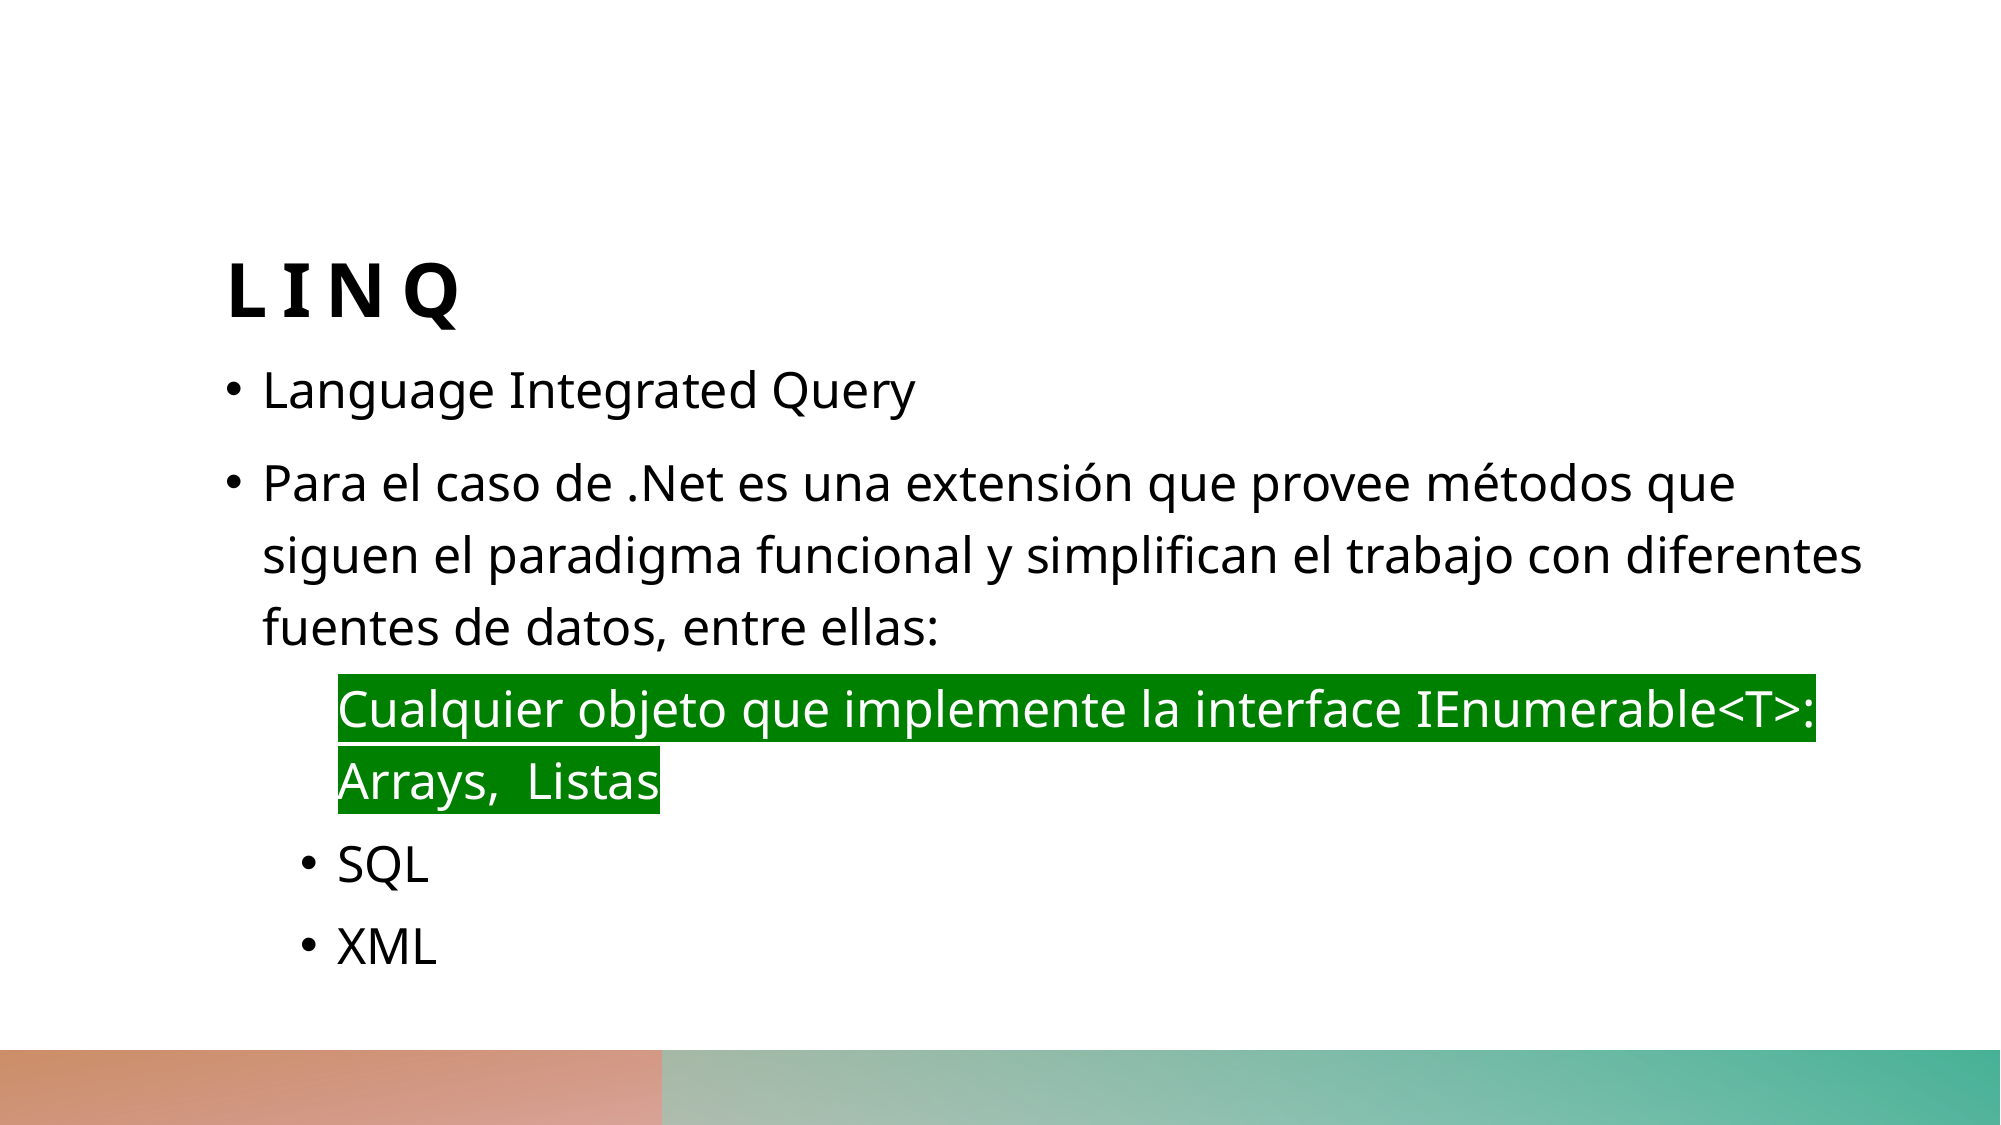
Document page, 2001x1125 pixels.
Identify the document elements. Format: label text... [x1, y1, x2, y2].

list Language Integrated Query Para el caso de .Net es una extensión que provee métodos que siguen el paradigma funcional y simplifican el trabajo con diferentes fuentes de datos, entre ellas: Cualquier objeto que implemente la interface IEnumerable<T>: Arrays, Listas SQL XML [225, 346, 1905, 996]
title LINq [225, 130, 1905, 333]
